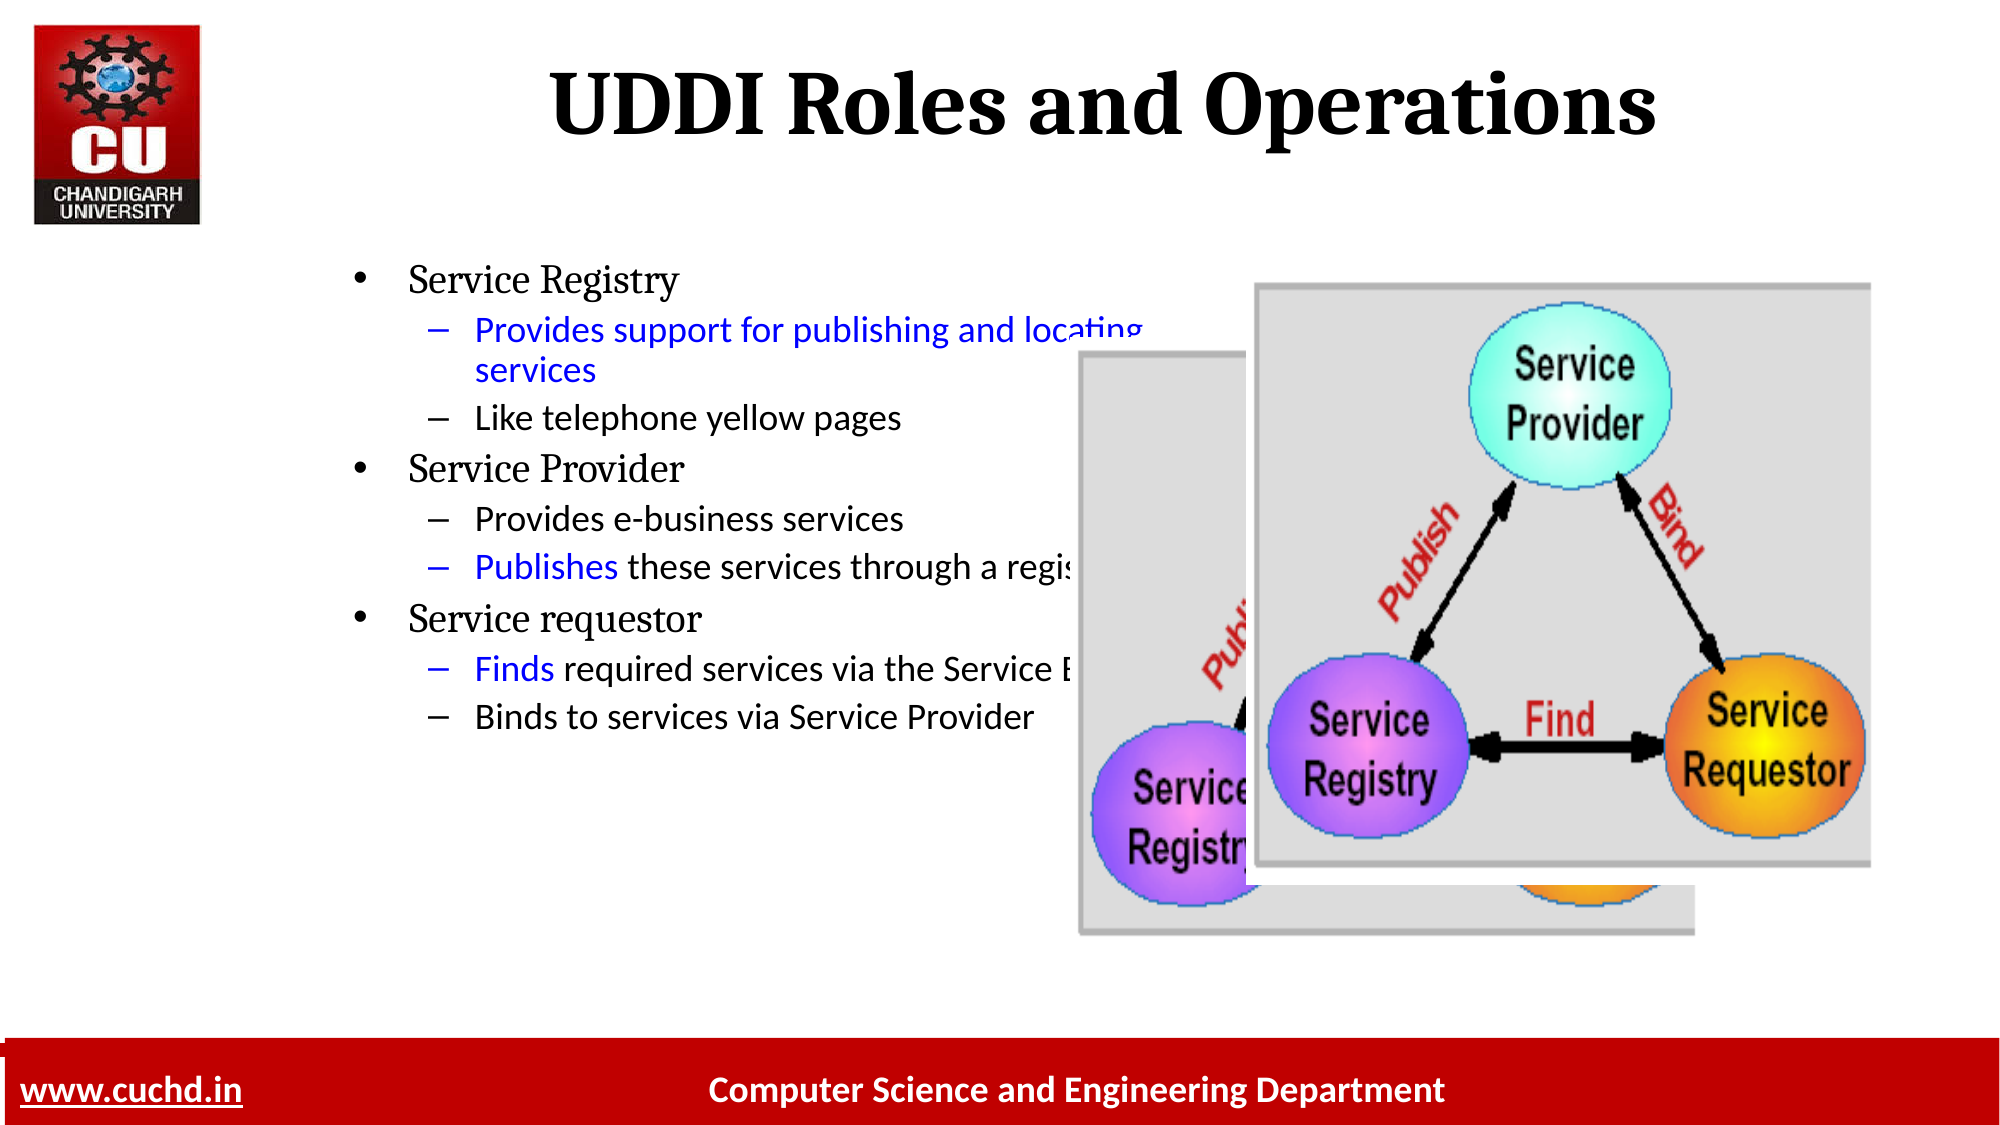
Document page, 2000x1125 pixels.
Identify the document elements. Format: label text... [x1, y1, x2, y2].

title UDDI Roles and Operations [251, 35, 1956, 275]
picture [33, 24, 202, 225]
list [1070, 337, 1709, 953]
list Service Registry Provides support for publishing and locating services Like telephone yellow pages Service Provider Provides e-business services Publishes these services through a registry Service requestor Finds required services via the Service Broker Binds to services via Service Provider [338, 249, 1213, 1047]
picture [1246, 269, 1886, 885]
